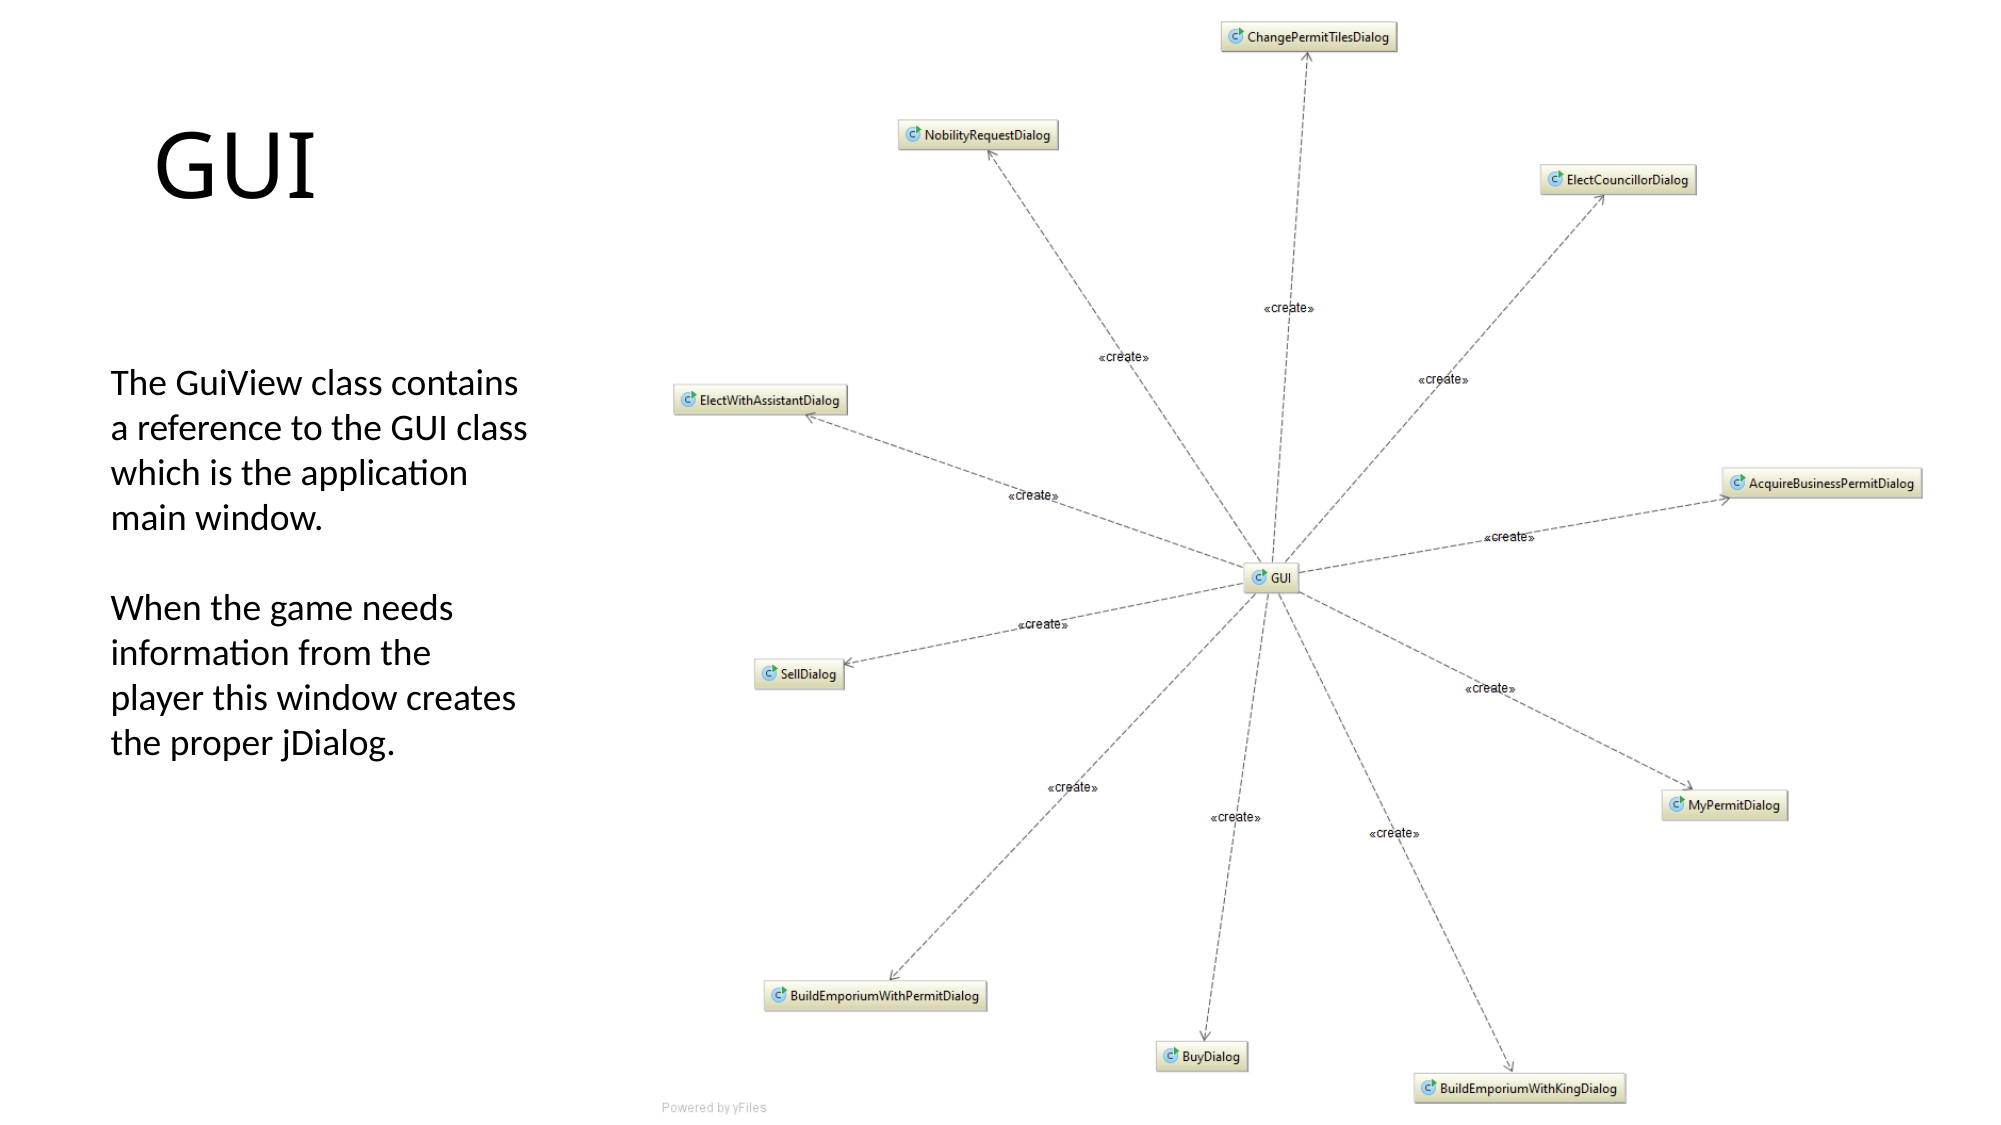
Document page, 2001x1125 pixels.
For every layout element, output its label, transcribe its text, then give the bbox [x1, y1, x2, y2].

text_box The GuiView class contains a reference to the GUI class which is the application main window. When the game needs information from the player this window creates the proper jDialog. [95, 350, 544, 771]
title GUI [137, 59, 651, 278]
picture [651, 0, 1944, 1125]
